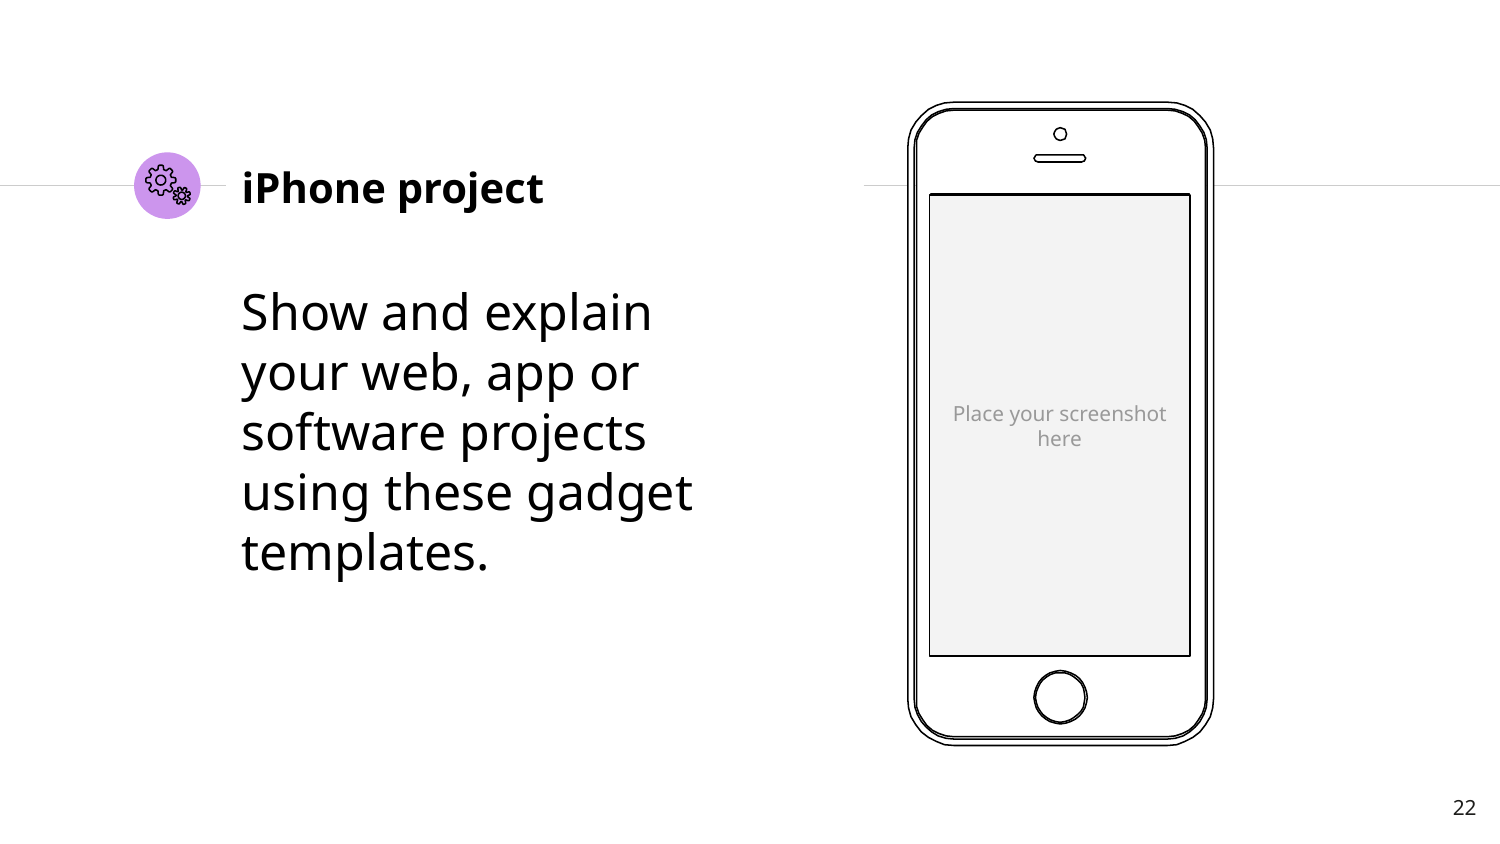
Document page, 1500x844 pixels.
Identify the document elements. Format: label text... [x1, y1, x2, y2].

text_box [907, 102, 1214, 746]
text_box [145, 164, 191, 205]
title iPhone project [226, 151, 863, 223]
slide_number 22 [1401, 779, 1492, 844]
text_box Place your screenshot here [929, 195, 1191, 657]
list Show and explain your web, app or software projects using these gadget templates. [226, 265, 785, 776]
